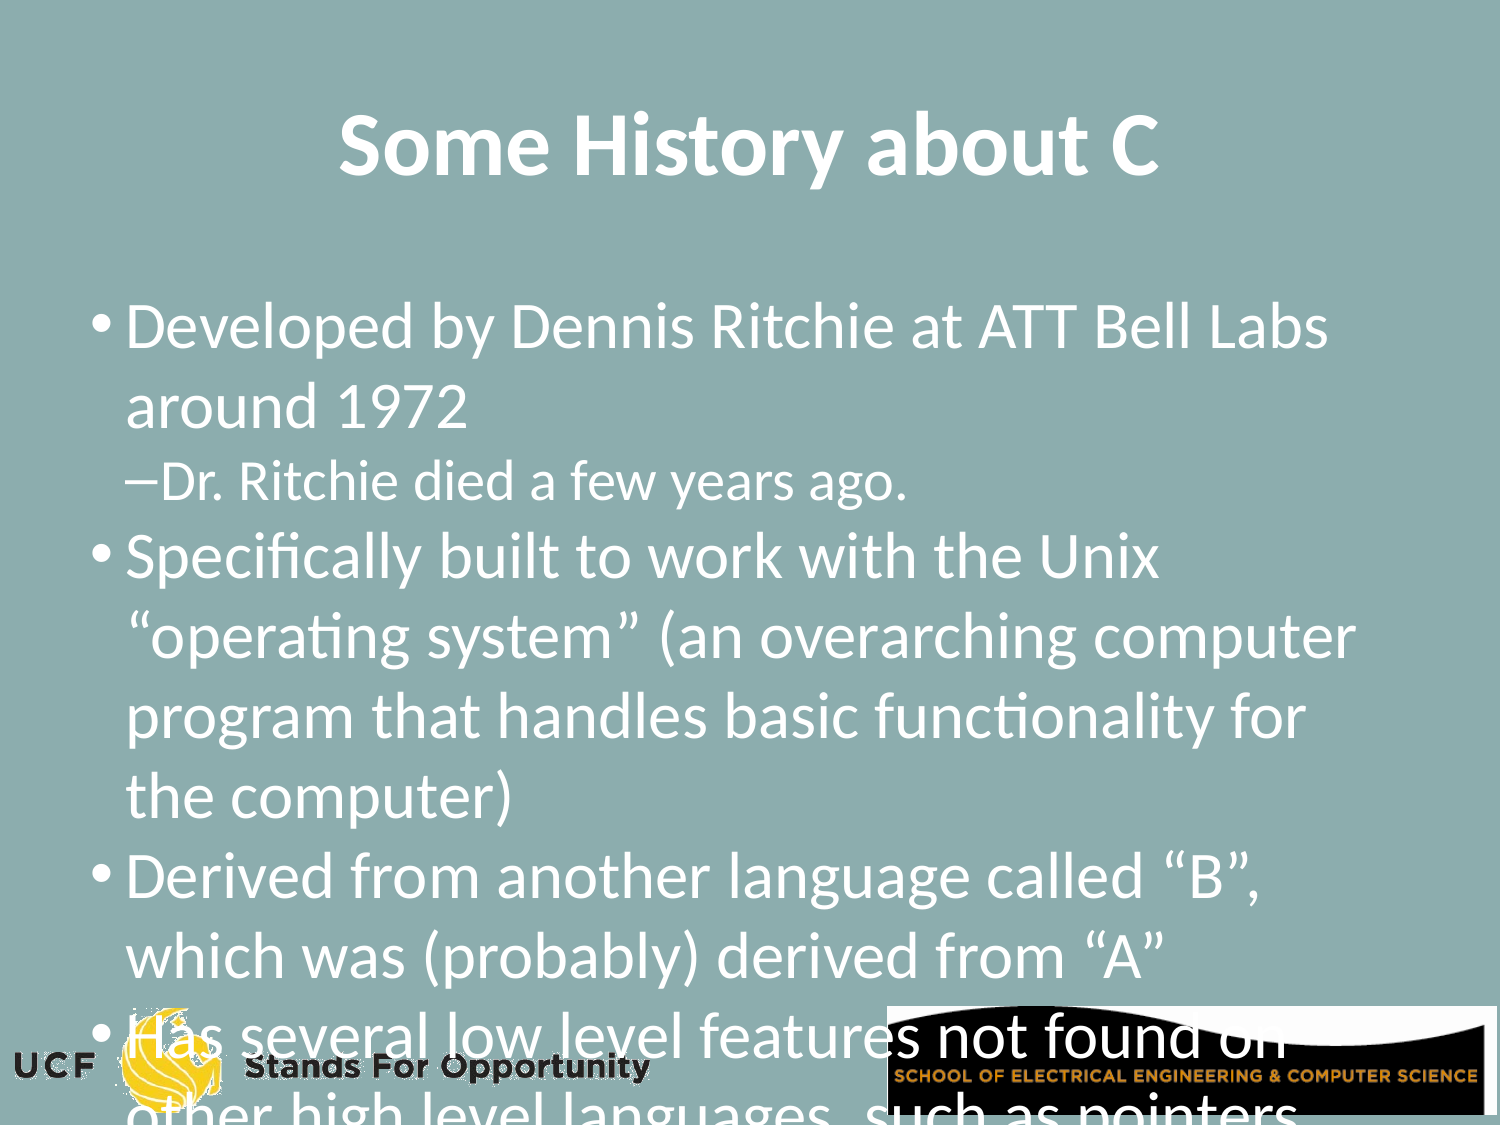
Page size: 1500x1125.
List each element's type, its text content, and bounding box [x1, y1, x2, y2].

picture [15, 1008, 650, 1113]
picture [887, 1006, 1497, 1115]
text_box Developed by Dennis Ritchie at ATT Bell Labs around 1972 Dr. Ritchie died a few years ago. Specifically built to work with the Unix “operating system” (an overarching computer program that handles basic functionality for the computer) Derived from another language called “B”, which was (probably) derived from “A” Has several low level features not found on other high level languages, such as pointers and direct bit manipulation. We’ll see this later. [75, 274, 1388, 1038]
text_box Some History about C [74, 45, 1425, 233]
